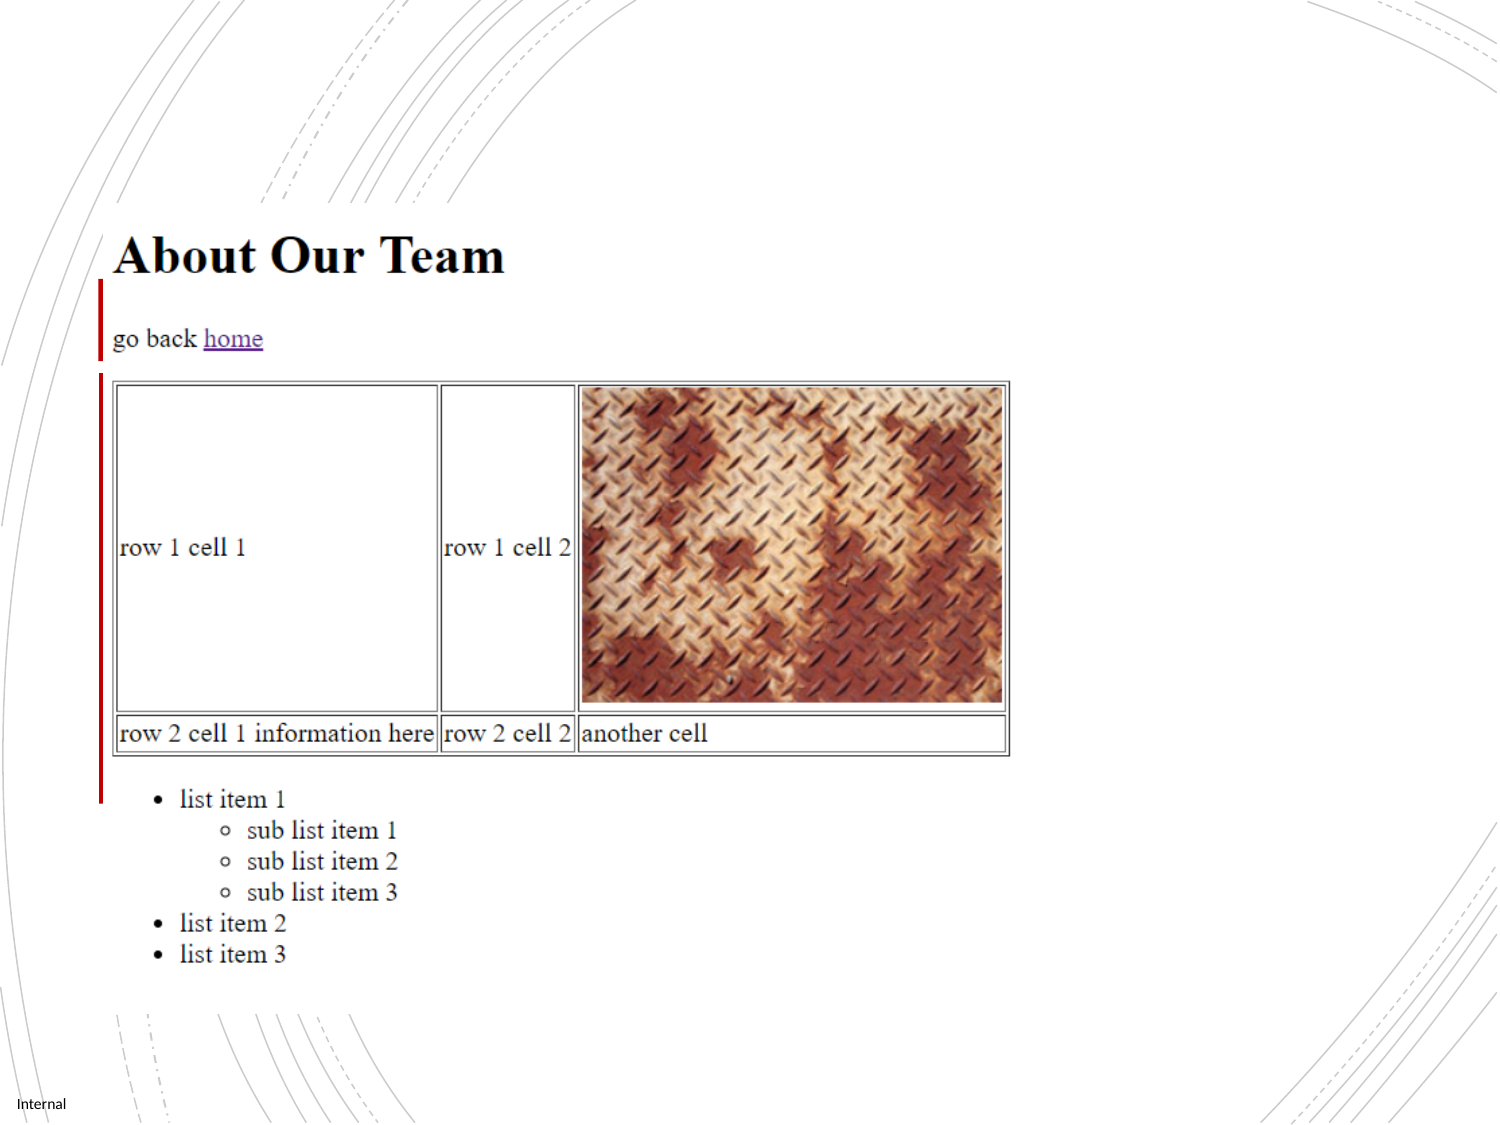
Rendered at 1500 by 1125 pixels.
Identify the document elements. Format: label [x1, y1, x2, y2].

picture [102, 203, 1266, 1014]
